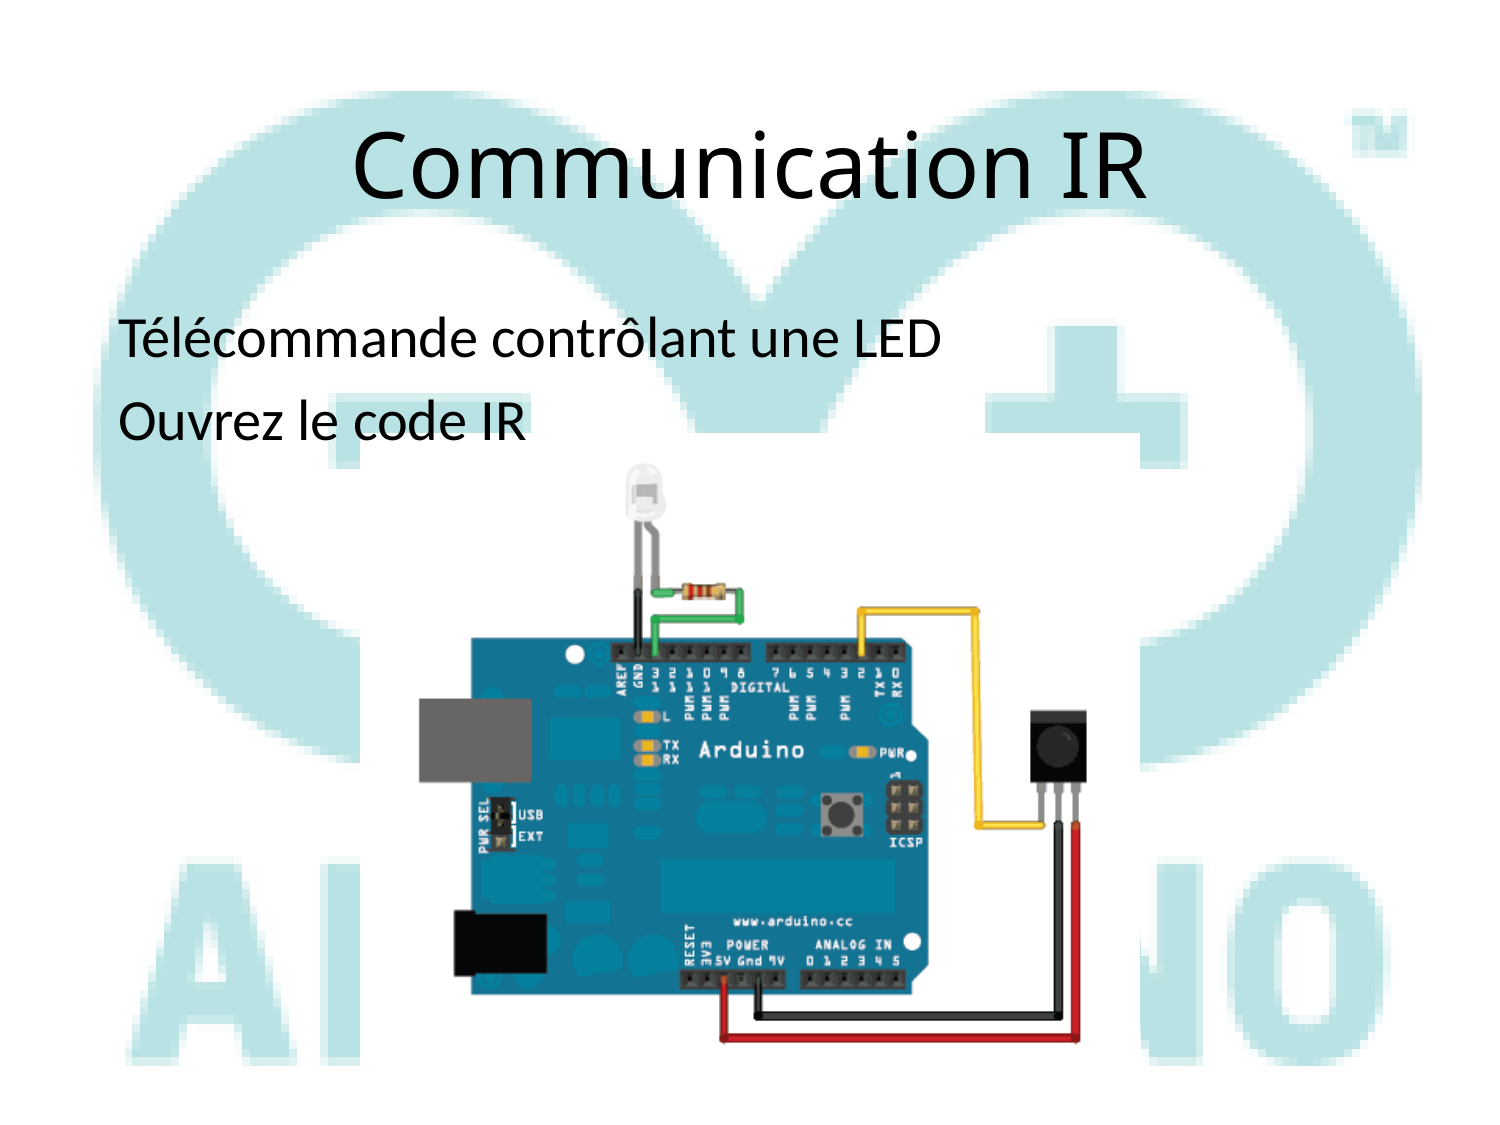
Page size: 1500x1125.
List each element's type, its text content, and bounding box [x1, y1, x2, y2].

title Communication IR [103, 59, 1397, 278]
picture [360, 433, 1140, 1082]
list Télécommande contrôlant une LED Ouvrez le code IR [103, 299, 1397, 1104]
